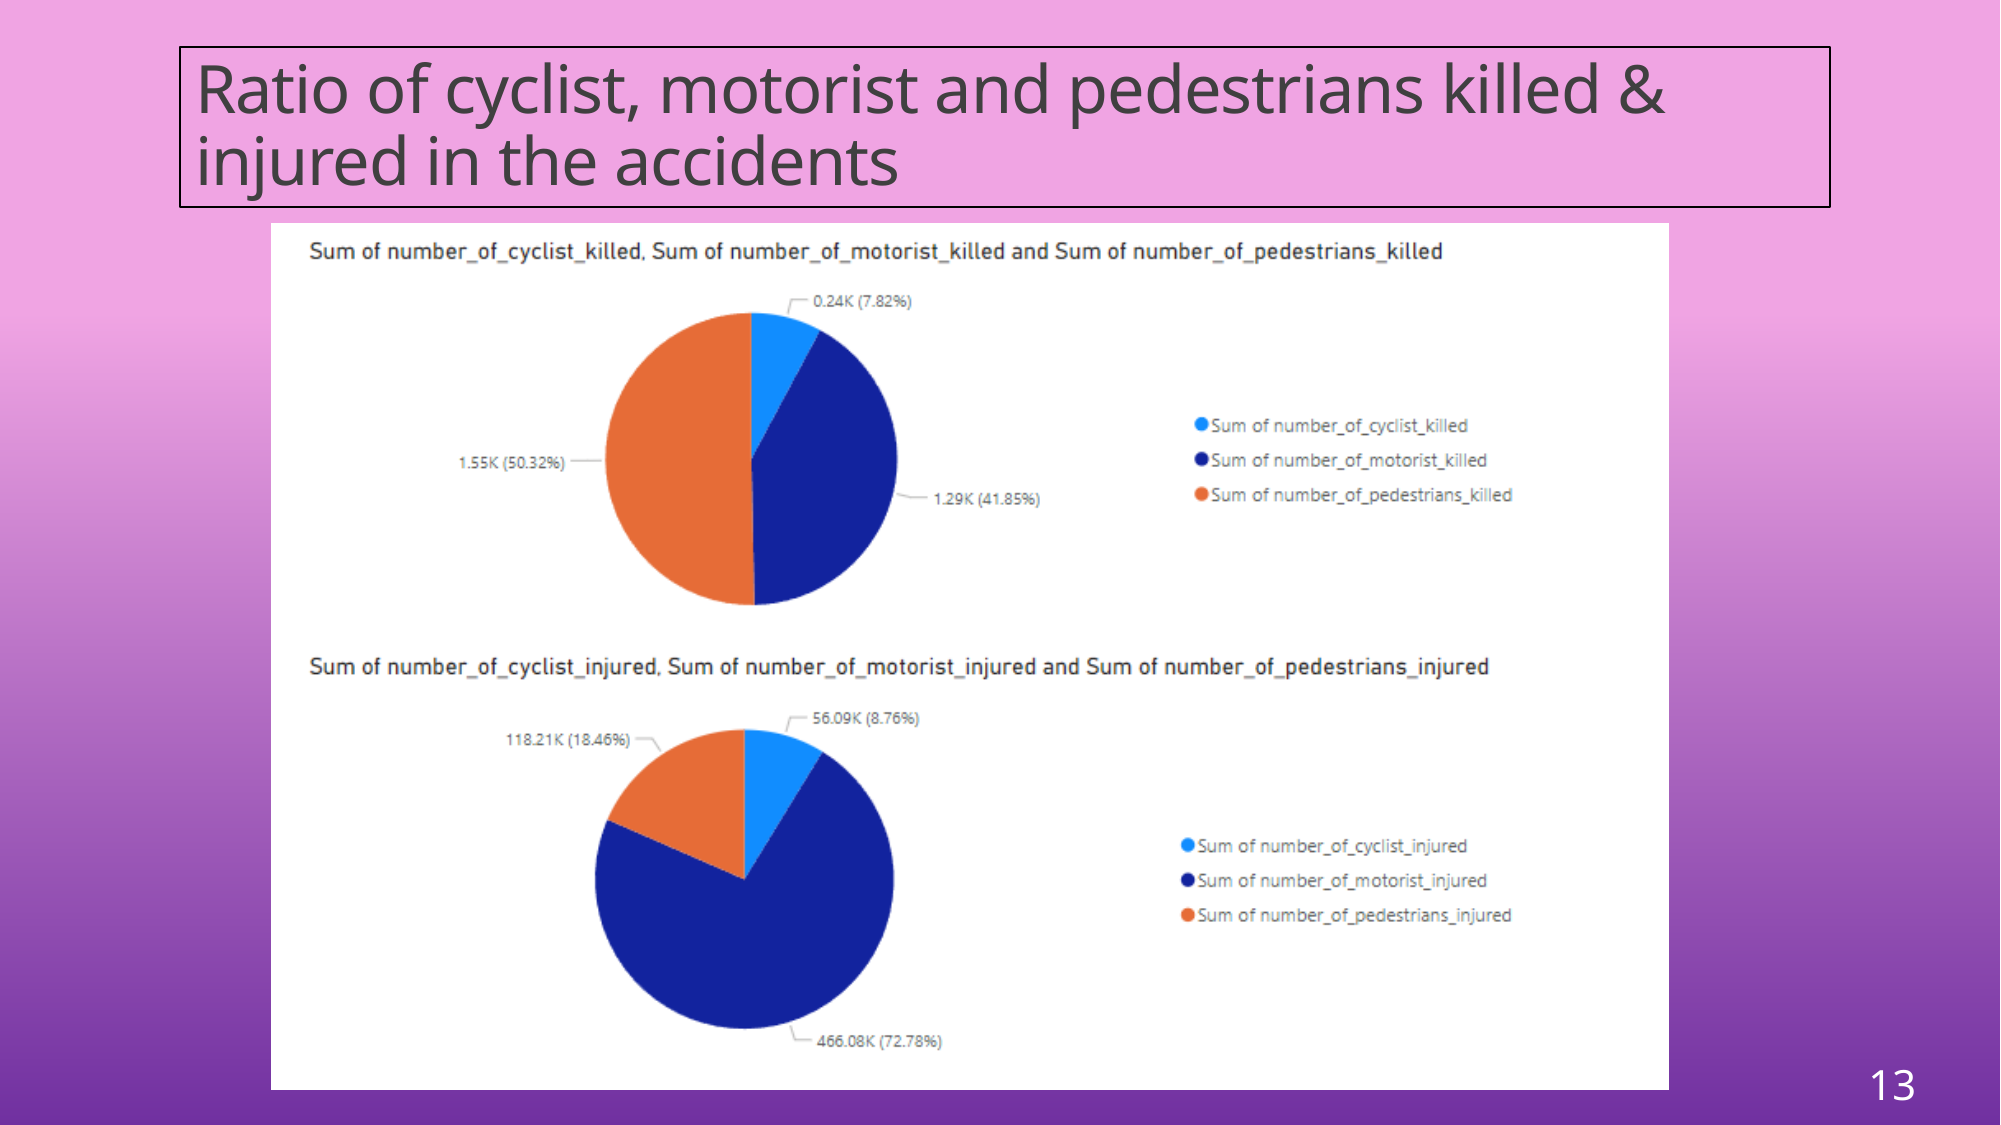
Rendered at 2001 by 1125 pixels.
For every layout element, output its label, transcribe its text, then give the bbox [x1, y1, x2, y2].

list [270, 223, 1670, 1090]
slide_number 13 [1803, 1057, 1932, 1118]
title Ratio of cyclist, motorist and pedestrians killed & injured in the accidents [180, 47, 1830, 208]
